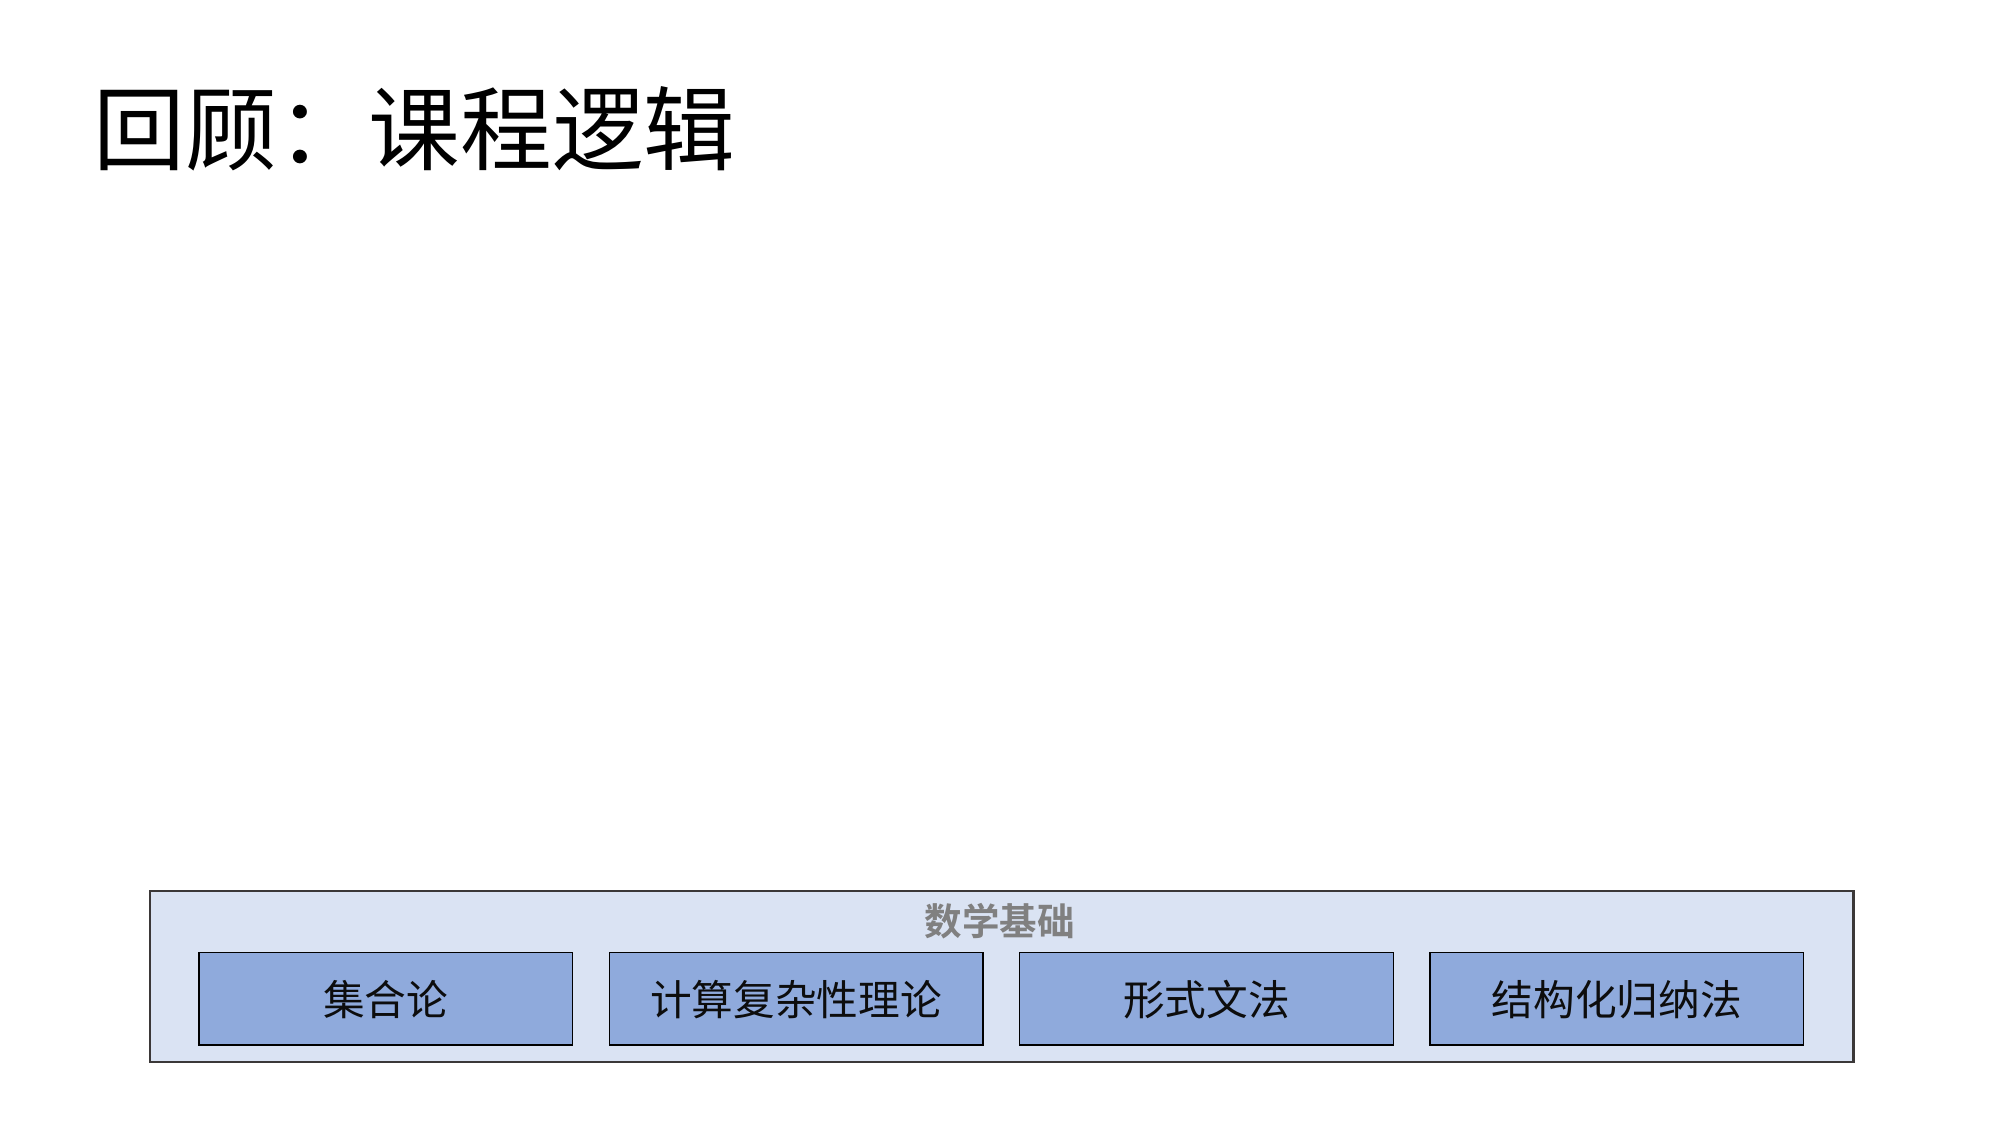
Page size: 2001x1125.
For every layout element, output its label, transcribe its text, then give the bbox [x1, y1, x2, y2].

text_box 形式文法 [1019, 951, 1394, 1046]
title 回顾：课程逻辑 [78, 25, 1804, 243]
text_box [149, 890, 1855, 1063]
text_box 集合论 [198, 951, 574, 1046]
text_box 结构化归纳法 [1429, 951, 1805, 1046]
text_box 计算复杂性理论 [608, 951, 984, 1046]
text_box 数学基础 [910, 890, 1104, 951]
